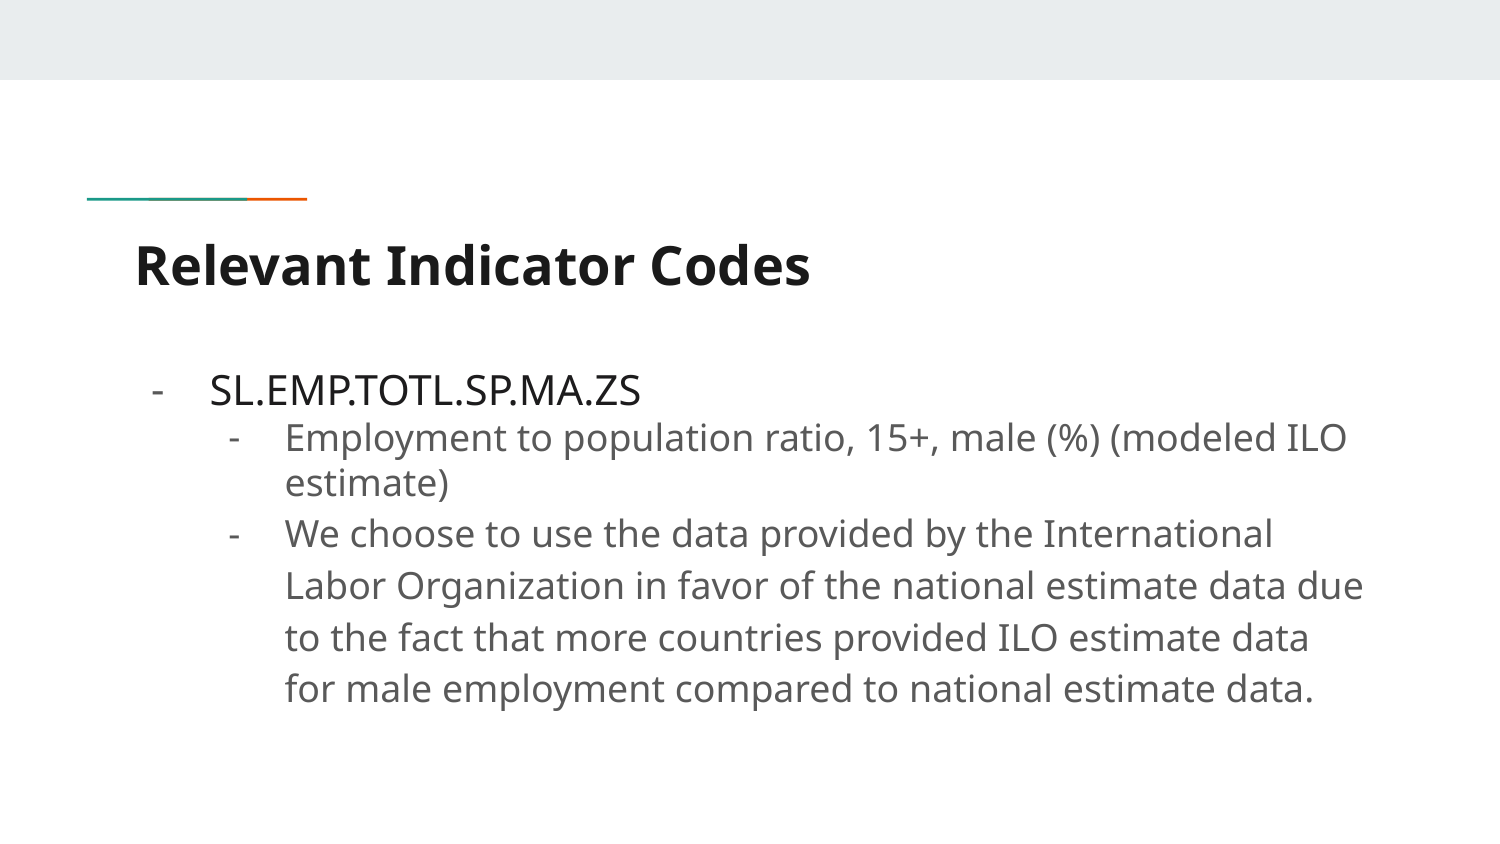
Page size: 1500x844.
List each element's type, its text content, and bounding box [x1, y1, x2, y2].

list SL.EMP.TOTL.SP.MA.ZS Employment to population ratio, 15+, male (%) (modeled ILO estimate) We choose to use the data provided by the International Labor Organization in favor of the national estimate data due to the fact that more countries provided ILO estimate data for male employment compared to national estimate data. [119, 341, 1381, 712]
title Relevant Indicator Codes [119, 216, 1381, 305]
